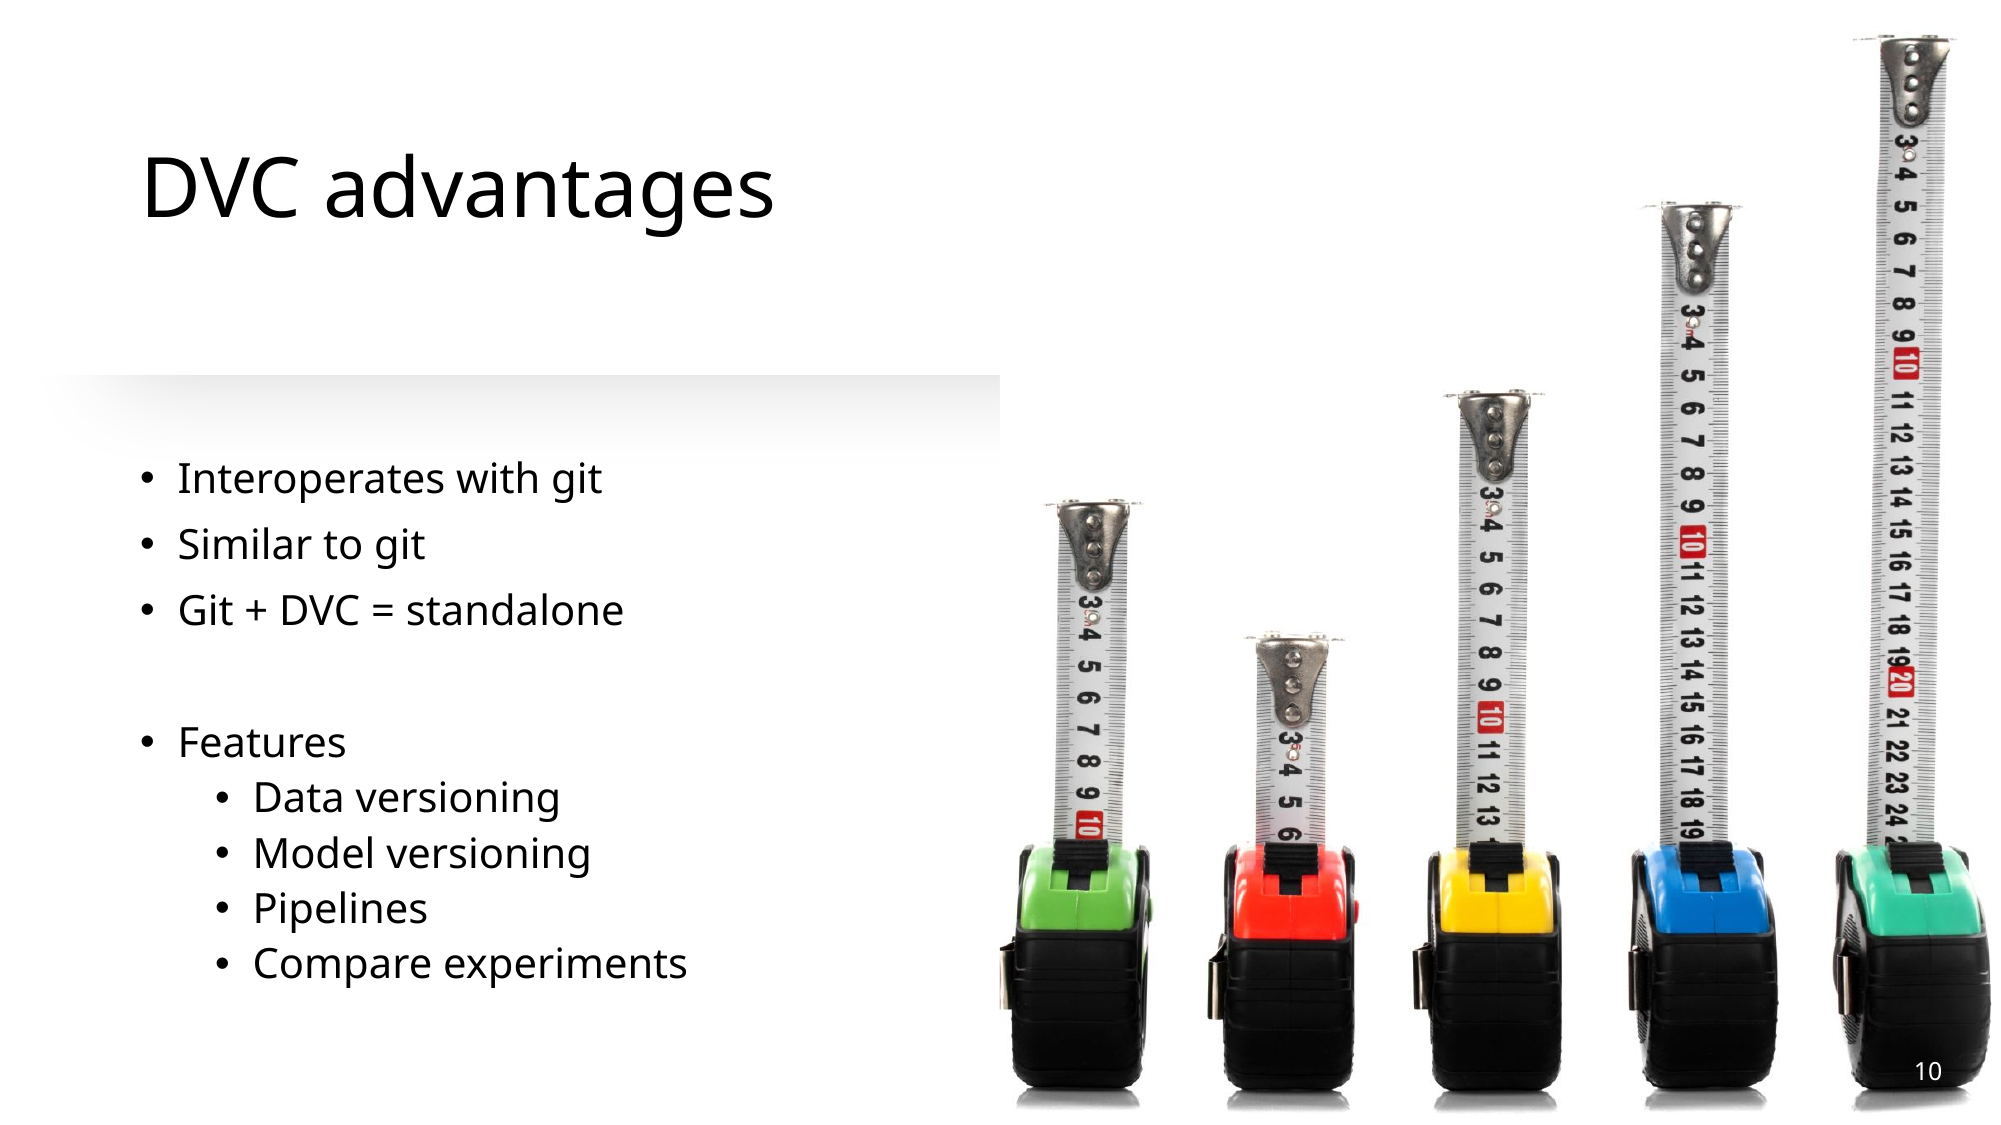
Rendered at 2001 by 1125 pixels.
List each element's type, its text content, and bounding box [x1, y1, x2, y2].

title DVC advantages [124, 57, 888, 324]
picture [999, 0, 2001, 1125]
text_box [0, 376, 999, 1125]
list Interoperates with git Similar to git Git + DVC = standalone Features Data versioning Model versioning Pipelines Compare experiments [124, 450, 888, 1043]
text_box [0, 0, 999, 376]
